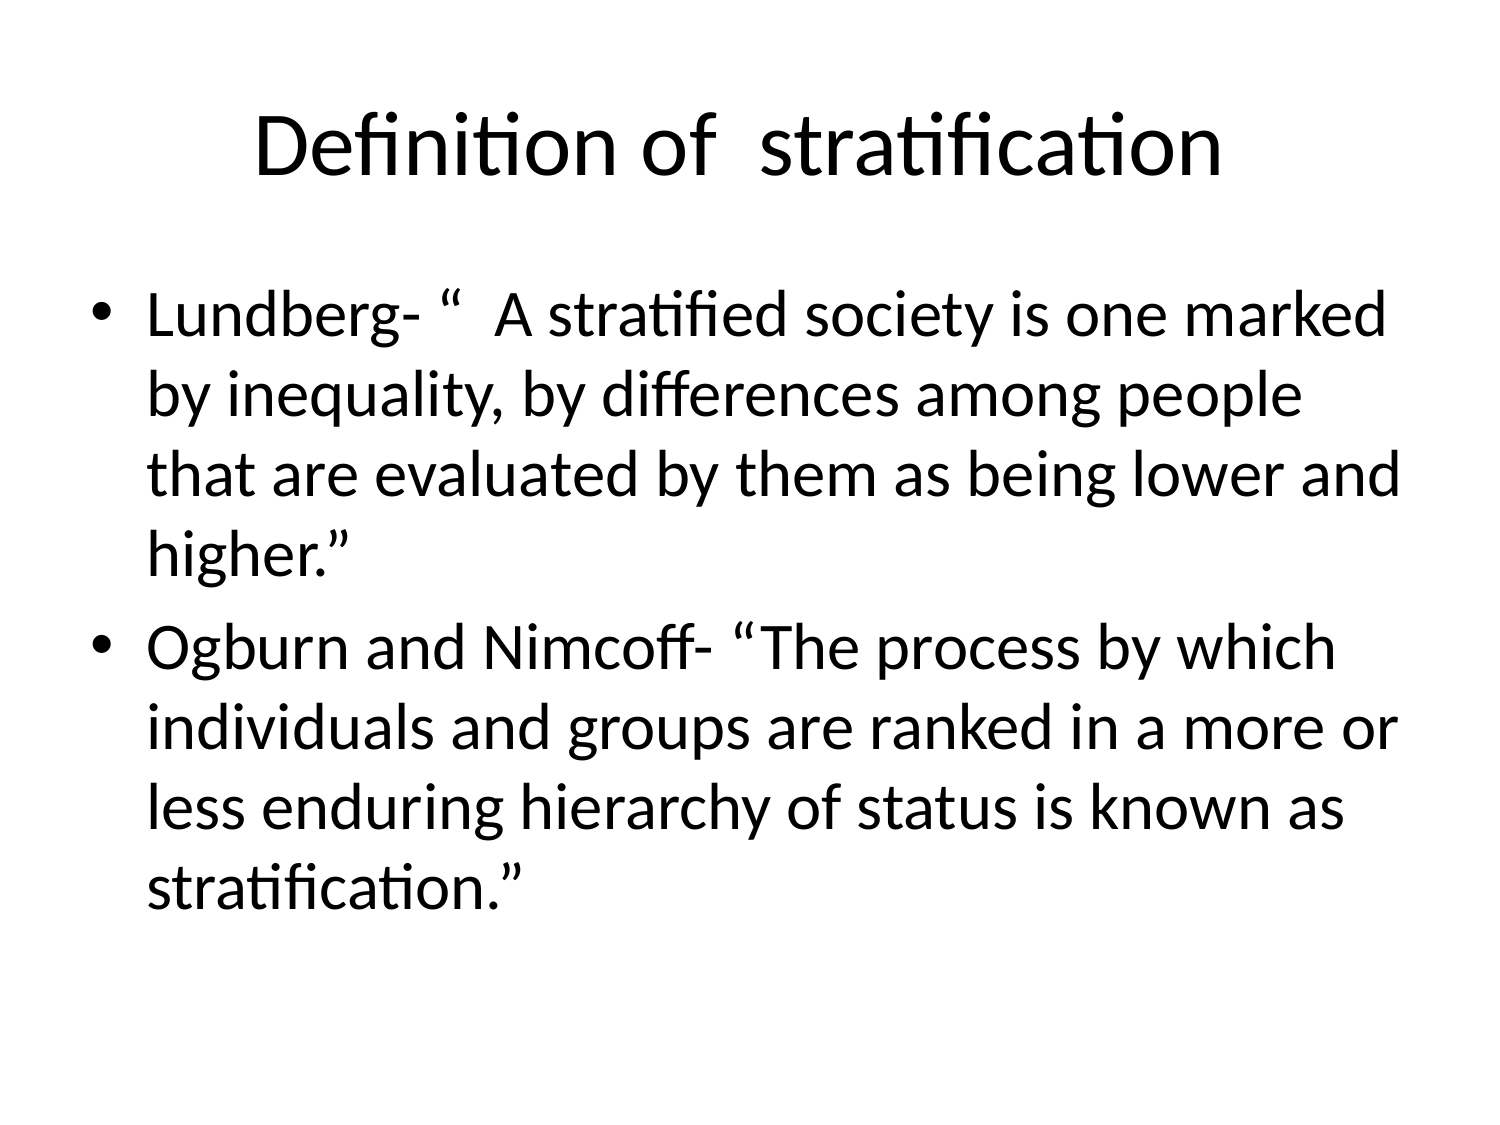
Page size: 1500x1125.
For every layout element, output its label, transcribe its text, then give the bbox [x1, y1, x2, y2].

title Definition of stratification [75, 45, 1425, 233]
list Lundberg- “ A stratified society is one marked by inequality, by differences among people that are evaluated by them as being lower and higher.” Ogburn and Nimcoff- “The process by which individuals and groups are ranked in a more or less enduring hierarchy of status is known as stratification.” [75, 262, 1425, 1005]
